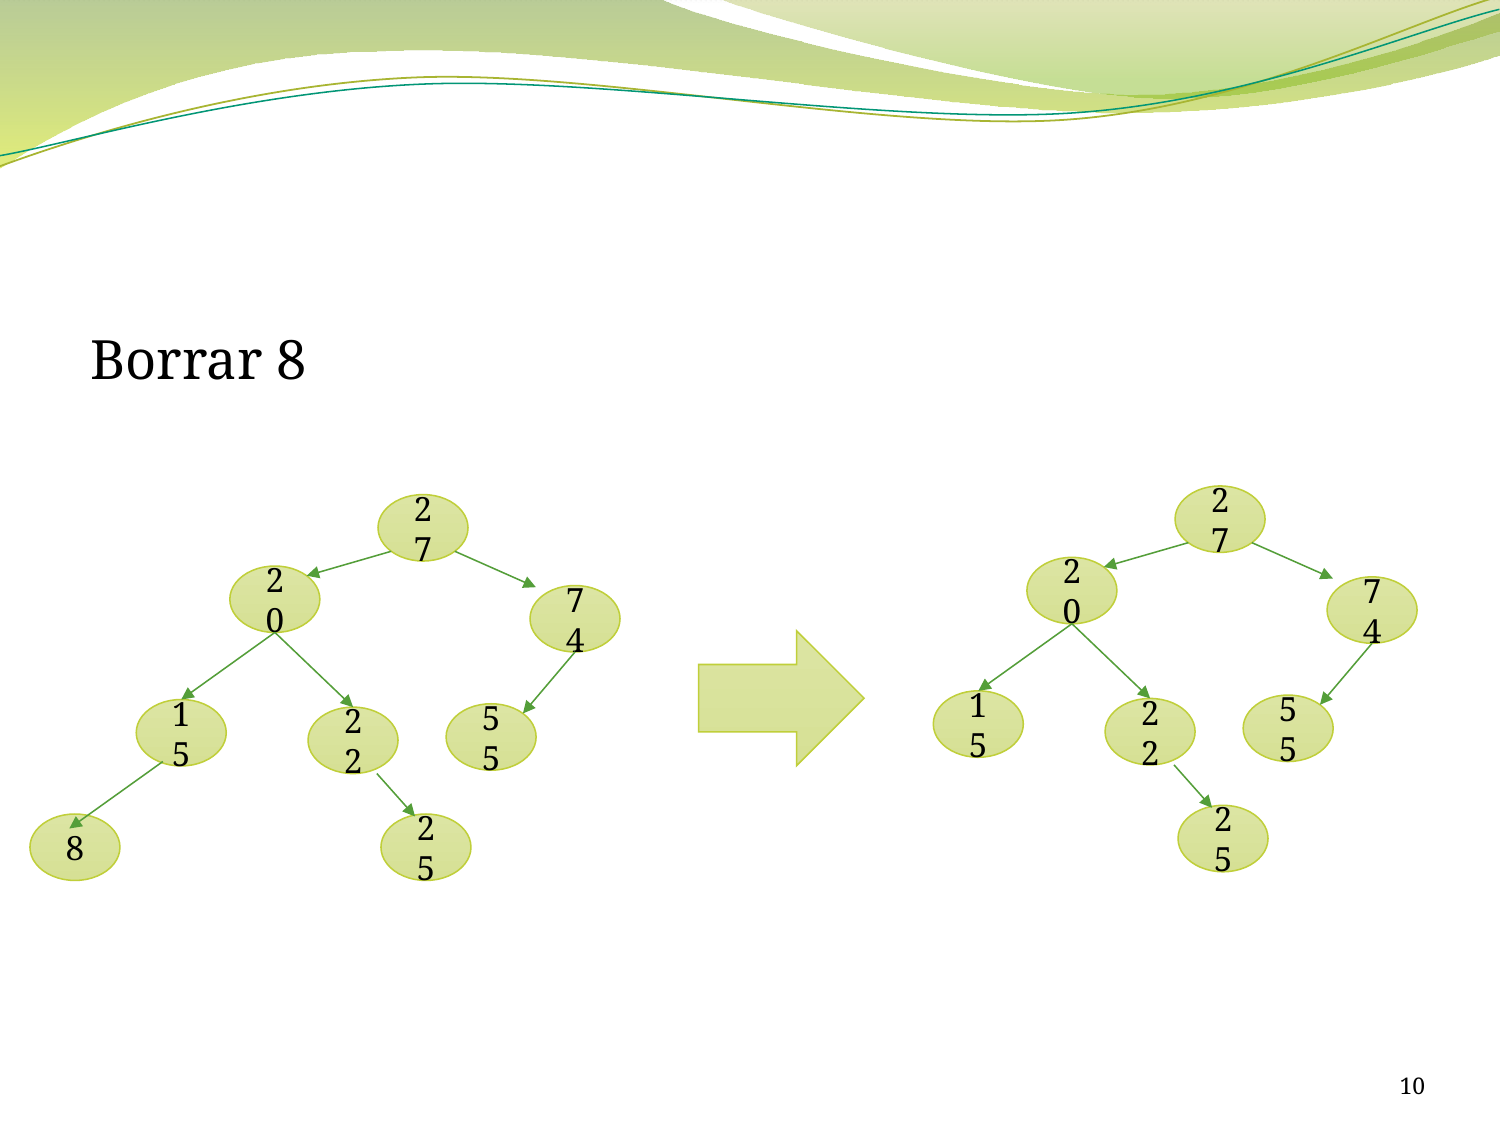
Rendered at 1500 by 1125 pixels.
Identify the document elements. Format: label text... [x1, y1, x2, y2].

text_box 15 [136, 699, 227, 766]
text_box 55 [446, 703, 537, 771]
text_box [1319, 642, 1373, 705]
text_box 22 [308, 707, 399, 774]
text_box 22 [1105, 698, 1196, 765]
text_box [1071, 623, 1151, 699]
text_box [274, 632, 354, 708]
text_box 25 [380, 814, 471, 881]
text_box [376, 773, 416, 817]
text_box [1173, 764, 1213, 809]
text_box 27 [1175, 485, 1266, 553]
text_box [698, 630, 865, 766]
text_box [1103, 542, 1189, 568]
list Borrar 8 [75, 317, 1425, 1038]
text_box 20 [229, 566, 320, 630]
text_box 8 [29, 815, 120, 881]
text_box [454, 551, 537, 588]
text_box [978, 623, 1070, 692]
text_box 55 [1243, 695, 1334, 762]
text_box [69, 761, 164, 829]
text_box 25 [1178, 805, 1269, 872]
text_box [306, 551, 392, 576]
text_box 74 [530, 585, 621, 652]
text_box 20 [1026, 557, 1117, 622]
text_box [181, 632, 272, 700]
text_box 27 [378, 494, 469, 562]
slide_number ‹#› [1299, 1042, 1425, 1103]
text_box 15 [933, 691, 1024, 758]
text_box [1251, 542, 1334, 579]
text_box 74 [1327, 576, 1418, 644]
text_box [522, 651, 576, 714]
